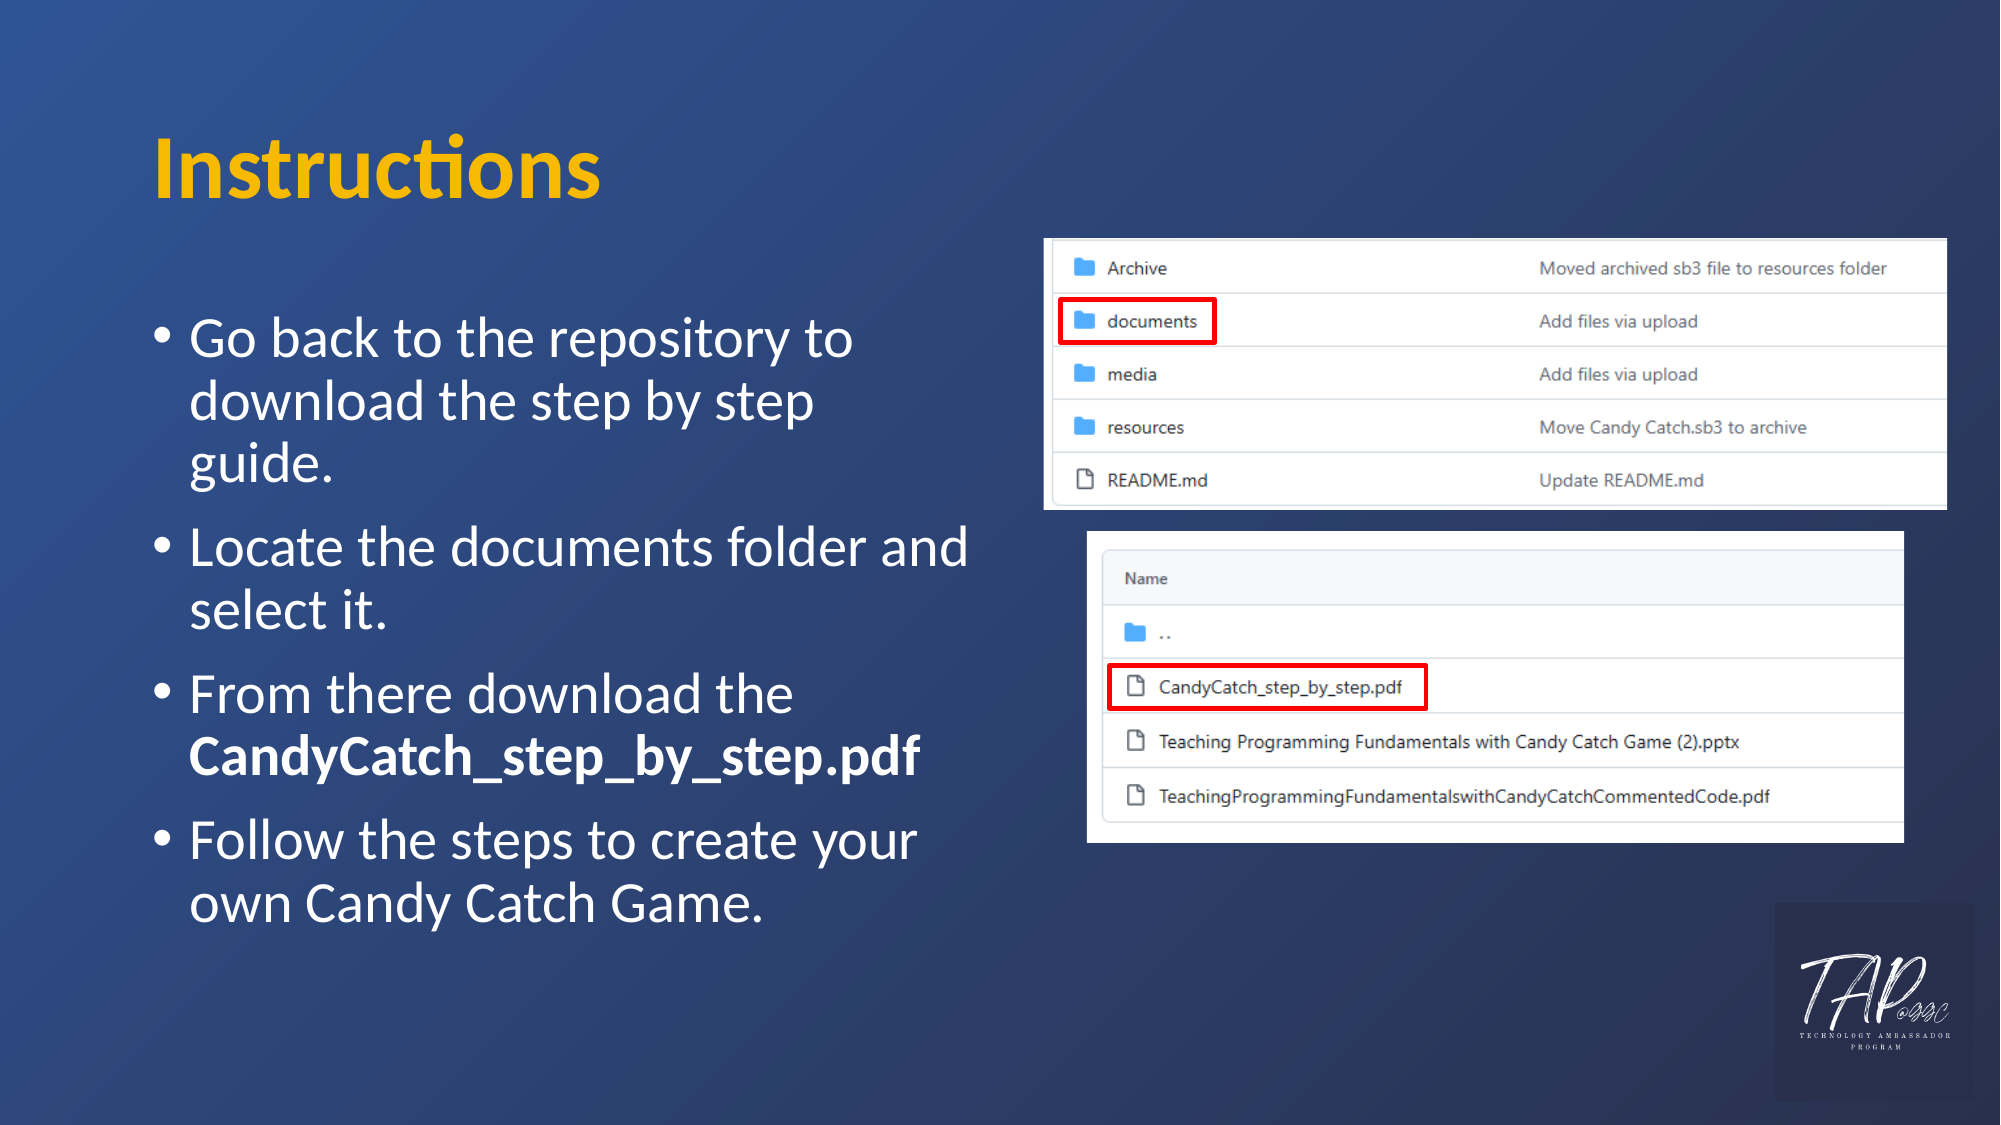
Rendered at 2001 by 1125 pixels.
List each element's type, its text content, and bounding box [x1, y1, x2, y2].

picture [1775, 903, 1974, 1102]
picture [1043, 237, 1948, 510]
picture [1086, 531, 1905, 844]
title Instructions [137, 59, 1863, 278]
list Go back to the repository to download the step by step guide. Locate the documents folder and select it. From there download the CandyCatch_step_by_step.pdf Follow the steps to create your own Candy Catch Game. [137, 299, 988, 1014]
